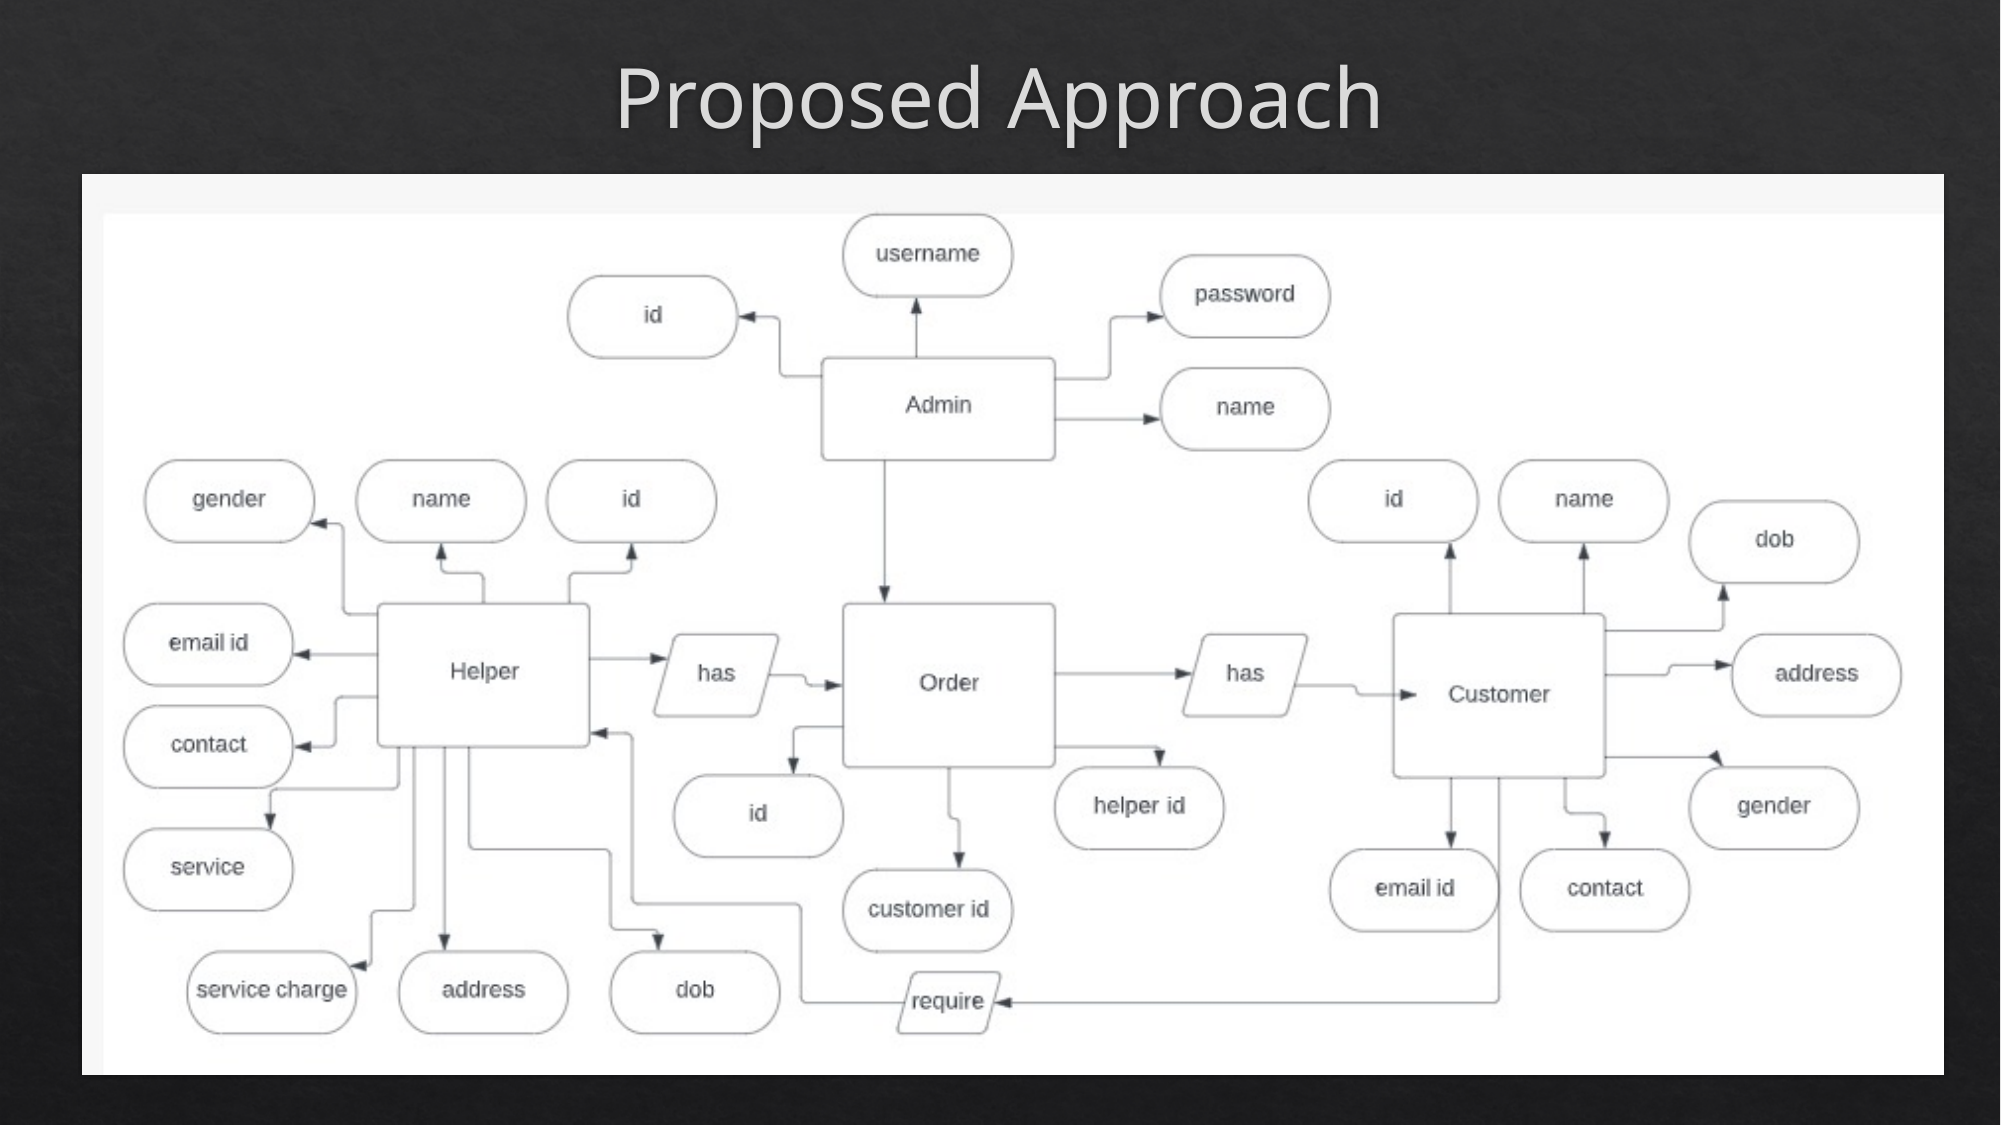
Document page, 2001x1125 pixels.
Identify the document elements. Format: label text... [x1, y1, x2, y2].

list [81, 174, 1945, 1076]
title Proposed Approach [150, 15, 1849, 169]
